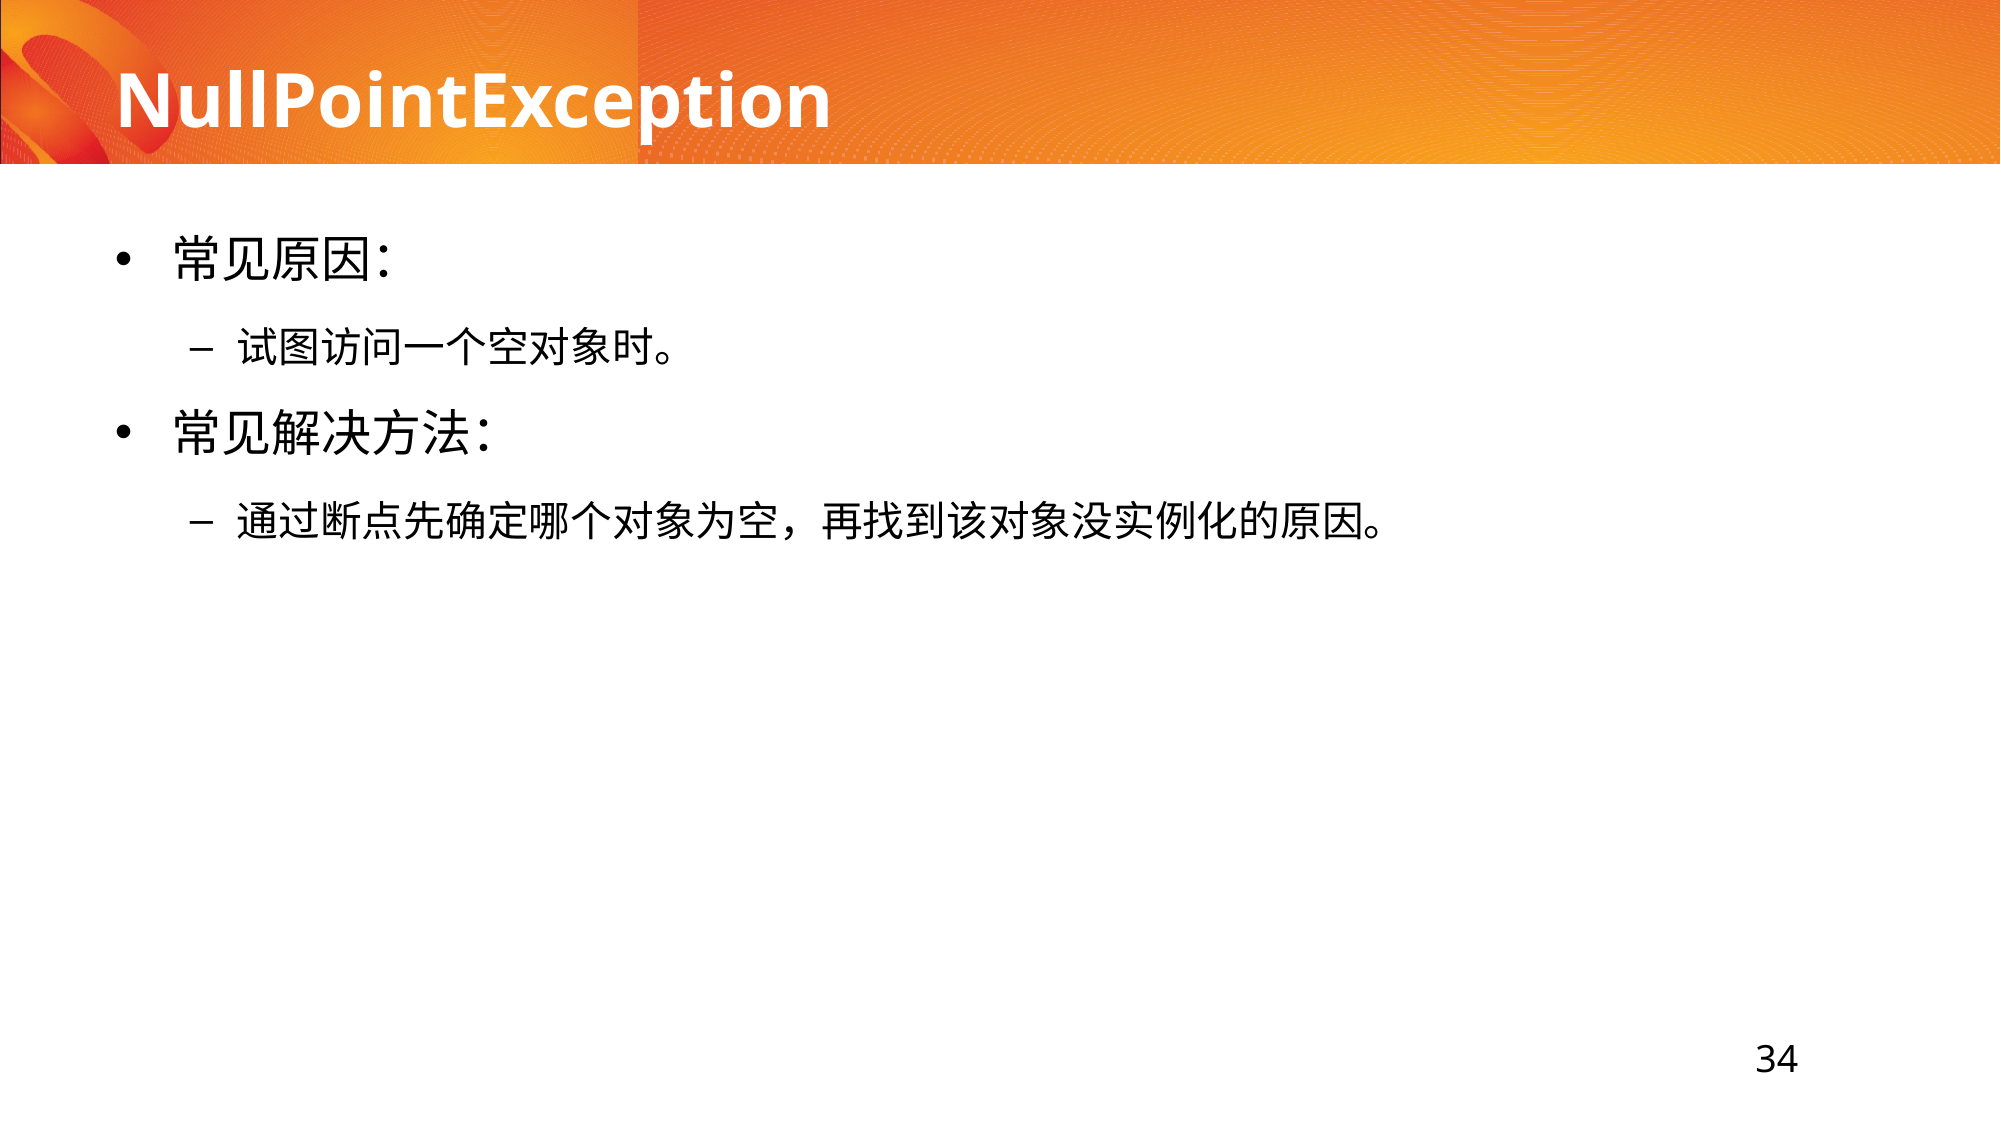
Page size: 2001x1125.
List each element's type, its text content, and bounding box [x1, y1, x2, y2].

picture [0, 0, 2000, 164]
list 常见原因： 试图访问一个空对象时。 常见解决方法： 通过断点先确定哪个对象为空，再找到该对象没实例化的原因。 [99, 190, 1900, 1005]
title NullPointException [99, 45, 1900, 167]
